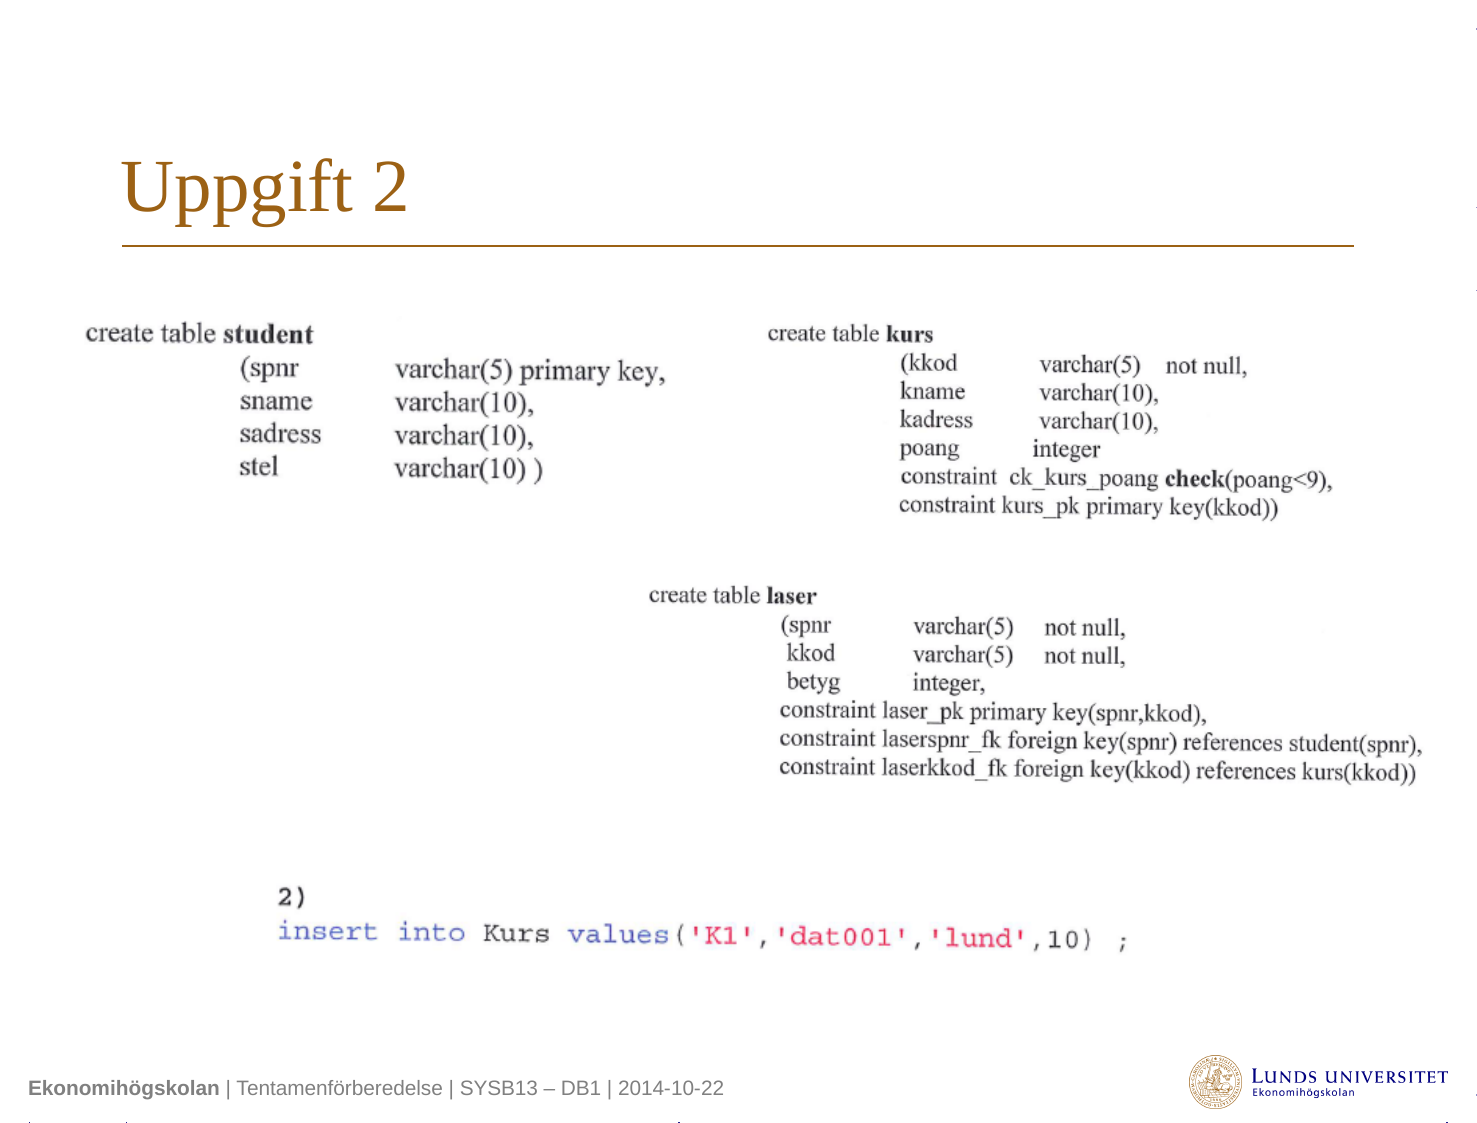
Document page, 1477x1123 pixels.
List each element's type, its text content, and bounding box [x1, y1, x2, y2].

picture [1189, 1055, 1448, 1109]
picture [69, 312, 680, 505]
picture [261, 878, 1136, 969]
title Uppgift 2 [105, 46, 1354, 234]
picture [626, 582, 1430, 793]
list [750, 311, 1354, 541]
